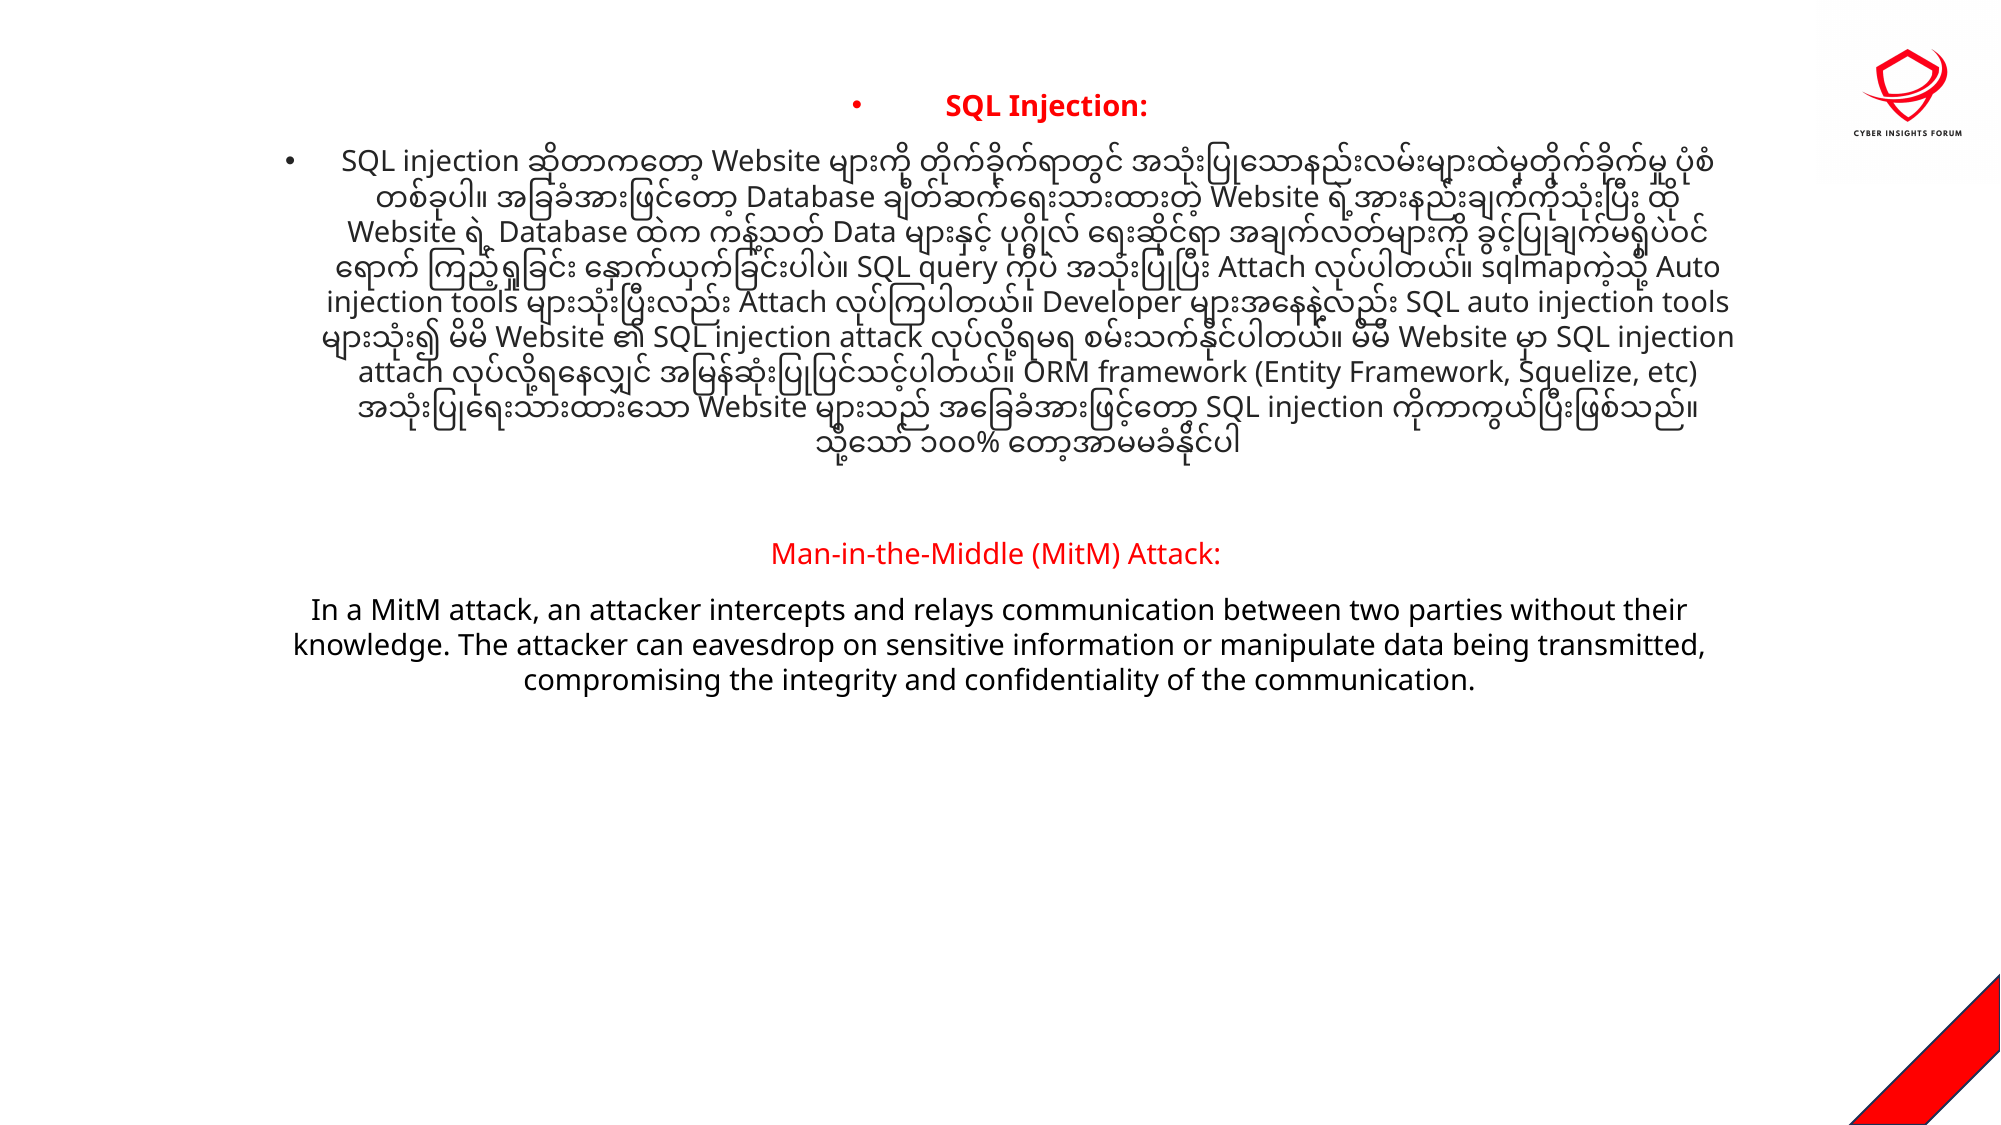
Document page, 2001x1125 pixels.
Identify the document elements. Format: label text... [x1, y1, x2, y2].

text_box [1848, 973, 2000, 1125]
picture [1816, 0, 2000, 184]
subtitle SQL Injection: SQL injection ဆိုတာကတော့ Website များကို တိုက်ခိုက်ရာတွင် အသုံးပြုသောနည်းလမ်းများထဲမှတိုက်ခိုက်မှု ပုံစံ တစ်ခုပါ။ အခြခံအားဖြင်တော့ Database ချိတ်ဆက်ရေးသားထားတဲ့ Website ရဲ့အားနည်းချက်ကိုသုံးပြီး ထို Website ရဲ့ Database ထဲက ကန့်သတ် Data များနှင့် ပုဂ္ဂိုလ် ရေးဆိုင်ရာ အချက်လတ်များကို ခွင့်ပြုချက်မရှိပဲဝင်ရောက် ကြည့်ရှုခြင်း နှောက်ယှက်ခြင်းပါပဲ။ SQL query ကိုပဲ အသုံးပြုပြီး Attach လုပ်ပါတယ်။ sqlmapကဲ့သို့ Auto injection tools များသုံးပြီးလည်း Attach လုပ်ကြပါတယ်။ Developer များအနေနဲ့လည်း SQL auto injection tools များသုံး၍ မိမိ Website ၏ SQL injection attack လုပ်လို့ရမရ စမ်းသက်နိုင်ပါတယ်။ မိမိ Website မှာ SQL injection attach လုပ်လို့ရနေလျှင် အမြန်ဆုံးပြုပြင်သင့်ပါတယ်။ ORM framework (Entity Framework, Squelize, etc) အသုံးပြုရေးသားထားသော Website များသည် အခြေခံအားဖြင့်တော့ SQL injection ကိုကာကွယ်ပြီးဖြစ်သည်။ သို့သော် ၁၀၀% တော့အာမမခံနိုင်ပါ Man-in-the-Middle (MitM) Attack: In a MitM attack, an attacker intercepts and relays communication between two parties without their knowledge. The attacker can eavesdrop on sensitive information or manipulate data being transmitted, compromising the integrity and confidentiality of the communication. [249, 79, 1750, 1032]
